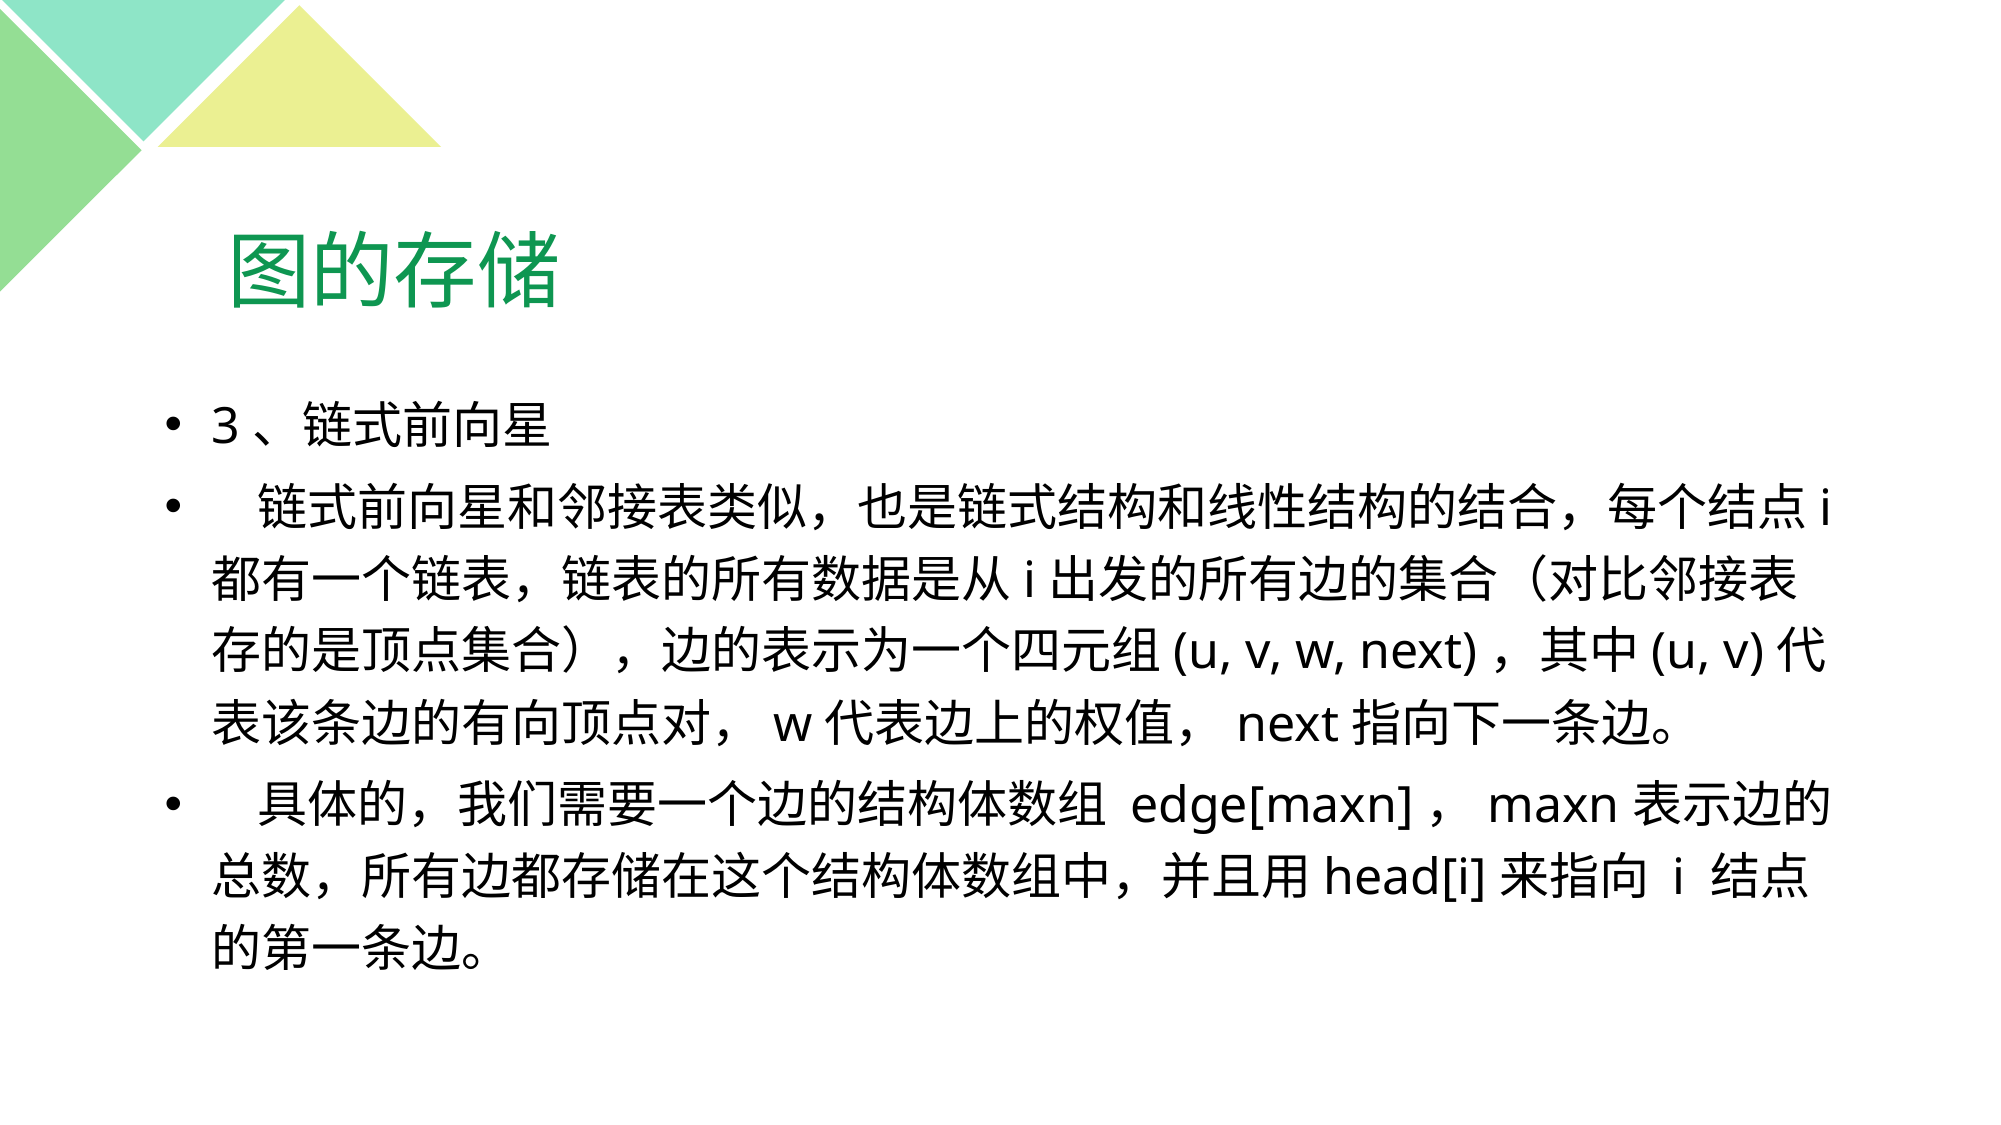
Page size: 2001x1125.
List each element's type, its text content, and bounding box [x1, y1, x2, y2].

list 3、链式前向星 链式前向星和邻接表类似，也是链式结构和线性结构的结合，每个结点i都有一个链表，链表的所有数据是从i出发的所有边的集合（对比邻接表存的是顶点集合），边的表示为一个四元组(u, v, w, next)，其中(u, v)代表该条边的有向顶点对，w代表边上的权值，next指向下一条边。 具体的，我们需要一个边的结构体数组 edge[maxn]，maxn表示边的总数，所有边都存储在这个结构体数组中，并且用head[i]来指向 i 结点的第一条边。 [149, 373, 1851, 1012]
title 图的存储 [212, 208, 1851, 327]
